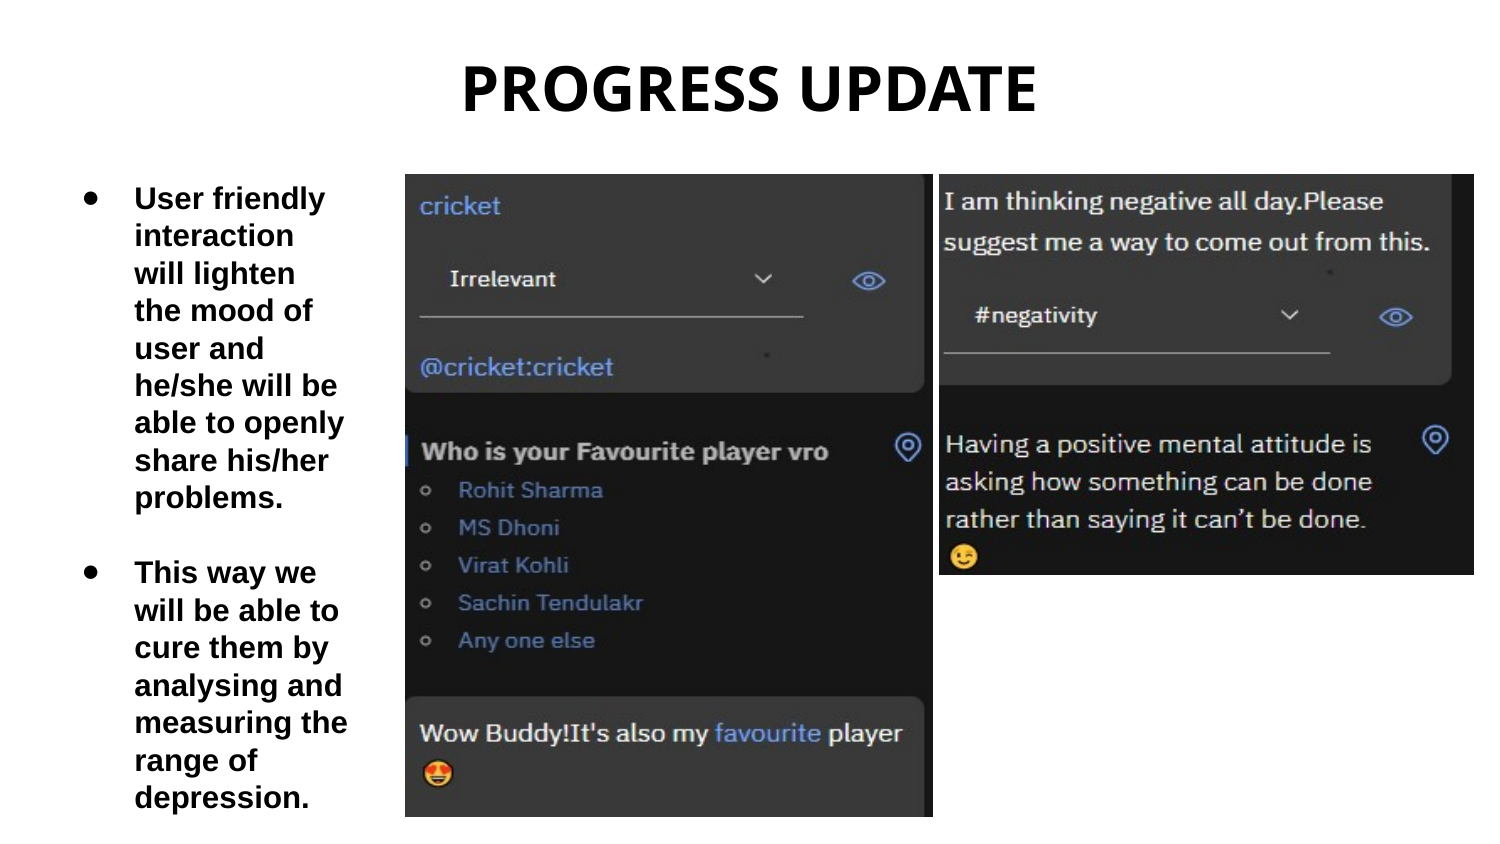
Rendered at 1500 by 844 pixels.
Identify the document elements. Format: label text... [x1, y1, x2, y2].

picture [939, 173, 1475, 575]
title PROGRESS UPDATE [379, 33, 1121, 136]
text_box User friendly interaction will lighten the mood of user and he/she will be able to openly share his/her problems. This way we will be able to cure them by analysing and measuring the range of depression. [44, 163, 366, 830]
picture [405, 173, 933, 817]
